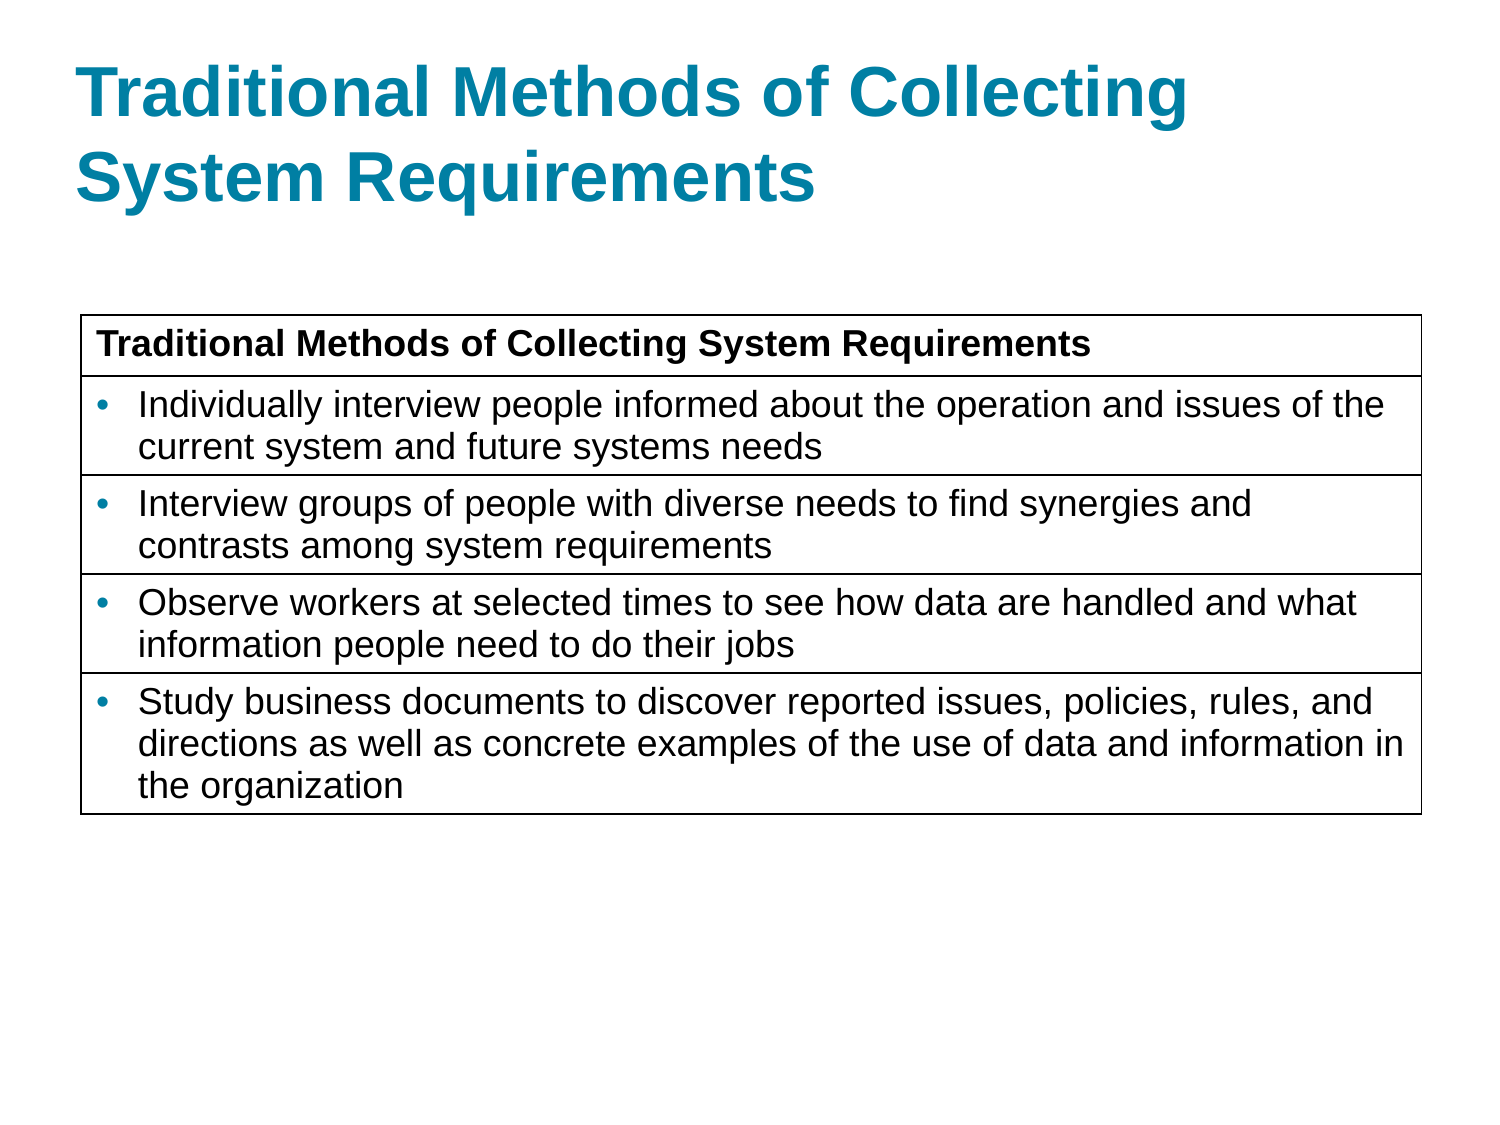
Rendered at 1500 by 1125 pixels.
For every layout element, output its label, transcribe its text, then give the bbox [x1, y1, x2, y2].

table_cell Observe workers at selected times to see how data are handled and what information people need to do their jobs [82, 575, 1421, 672]
title Traditional Methods of Collecting System Requirements [75, 35, 1425, 216]
table_cell Individually interview people informed about the operation and issues of the current system and future systems needs [82, 377, 1421, 474]
table_cell Study business documents to discover reported issues, policies, rules, and directions as well as concrete examples of the use of data and information in the organization [82, 674, 1421, 813]
table_cell Interview groups of people with diverse needs to find synergies and contrasts among system requirements [82, 476, 1421, 573]
table_header Traditional Methods of Collecting System Requirements [82, 316, 1421, 375]
